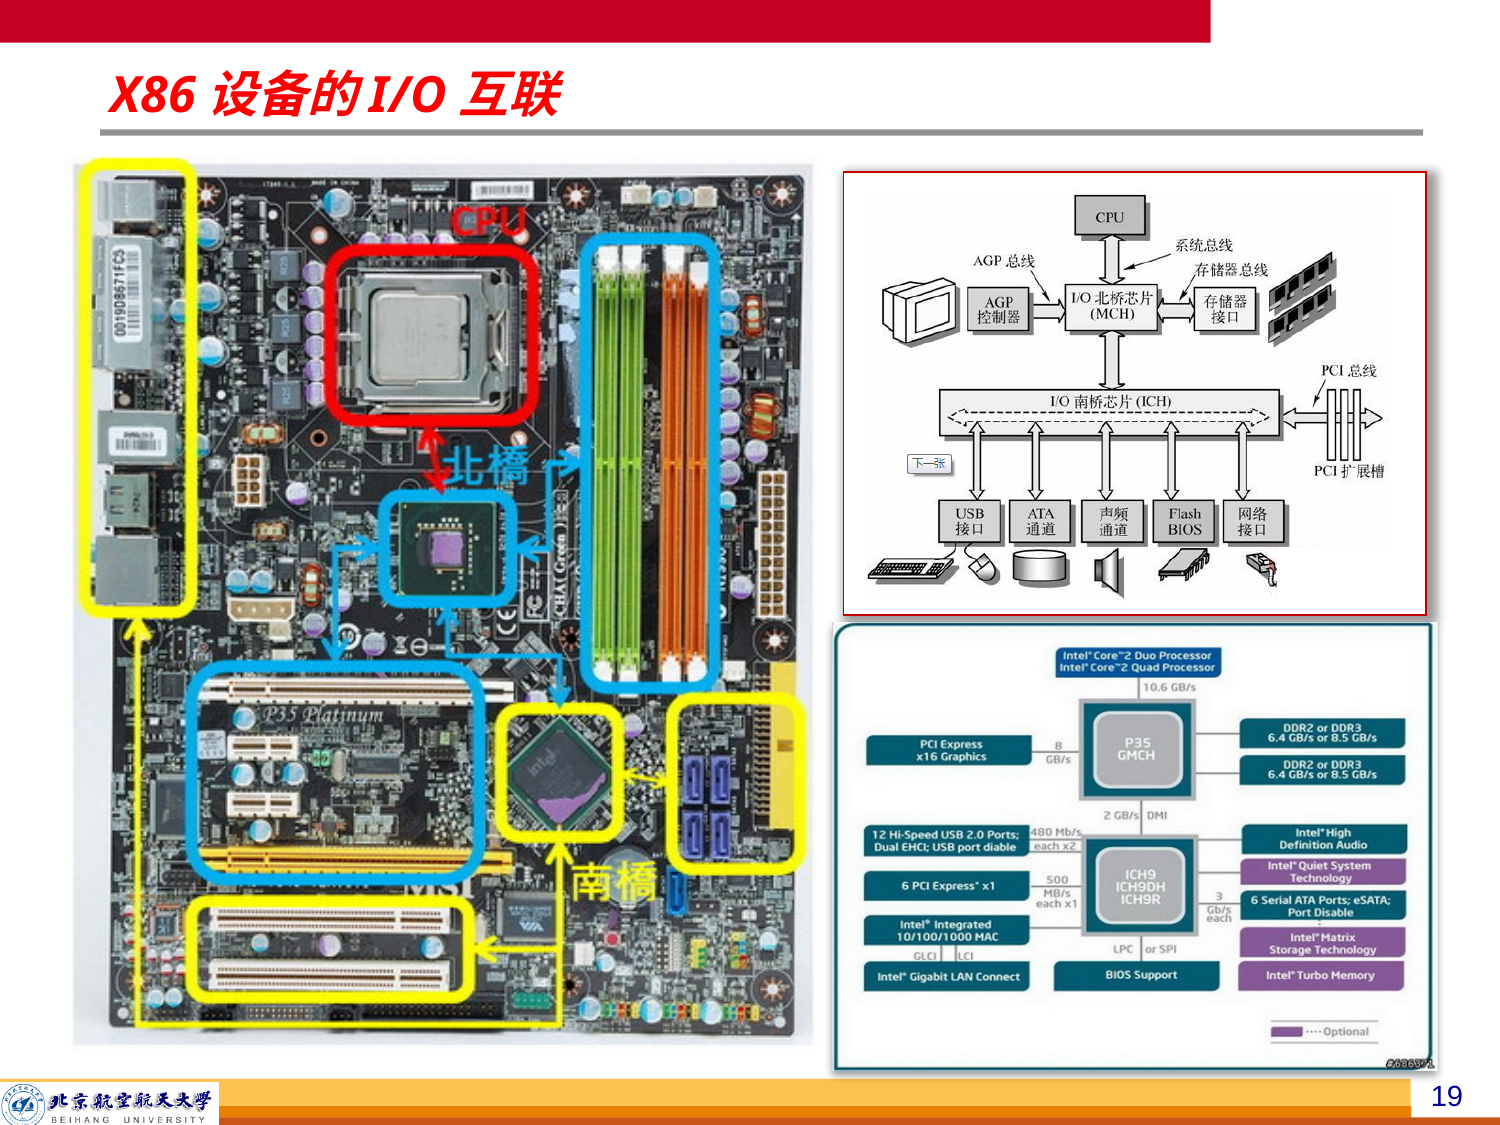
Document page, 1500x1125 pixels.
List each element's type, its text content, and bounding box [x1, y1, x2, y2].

picture [64, 141, 822, 1051]
picture [0, 1082, 219, 1125]
picture [832, 621, 1439, 1071]
picture [844, 172, 1426, 615]
title X86设备的I/O互联 [99, 65, 964, 128]
